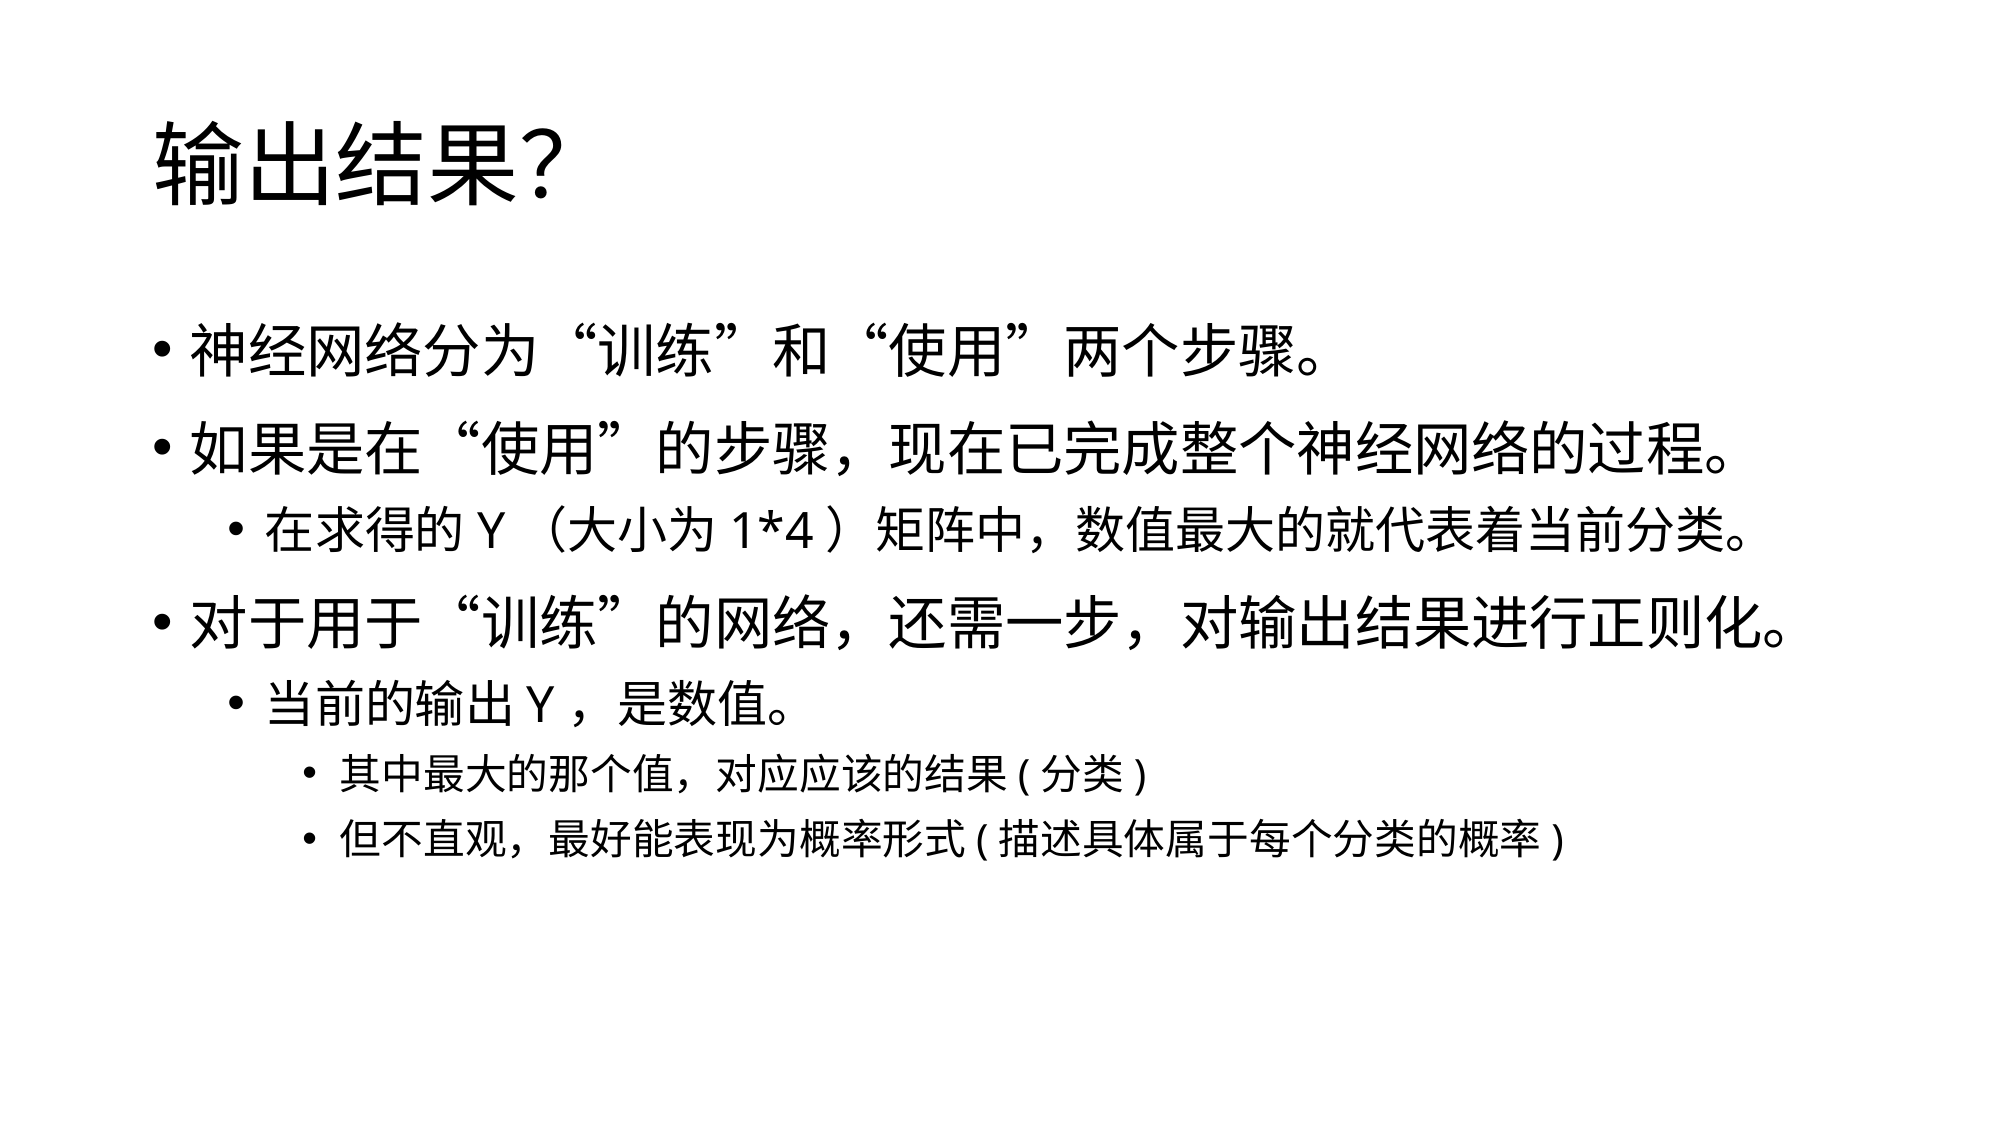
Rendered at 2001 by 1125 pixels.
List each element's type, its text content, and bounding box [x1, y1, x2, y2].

title 输出结果？ [137, 59, 1863, 278]
list 神经网络分为“训练”和“使用”两个步骤。 如果是在“使用”的步骤，现在已完成整个神经网络的过程。 在求得的Y（大小为1*4）矩阵中，数值最大的就代表着当前分类。 对于用于“训练”的网络，还需一步，对输出结果进行正则化。 当前的输出Y，是数值。 其中最大的那个值，对应应该的结果(分类) 但不直观，最好能表现为概率形式(描述具体属于每个分类的概率) [137, 299, 1863, 1014]
